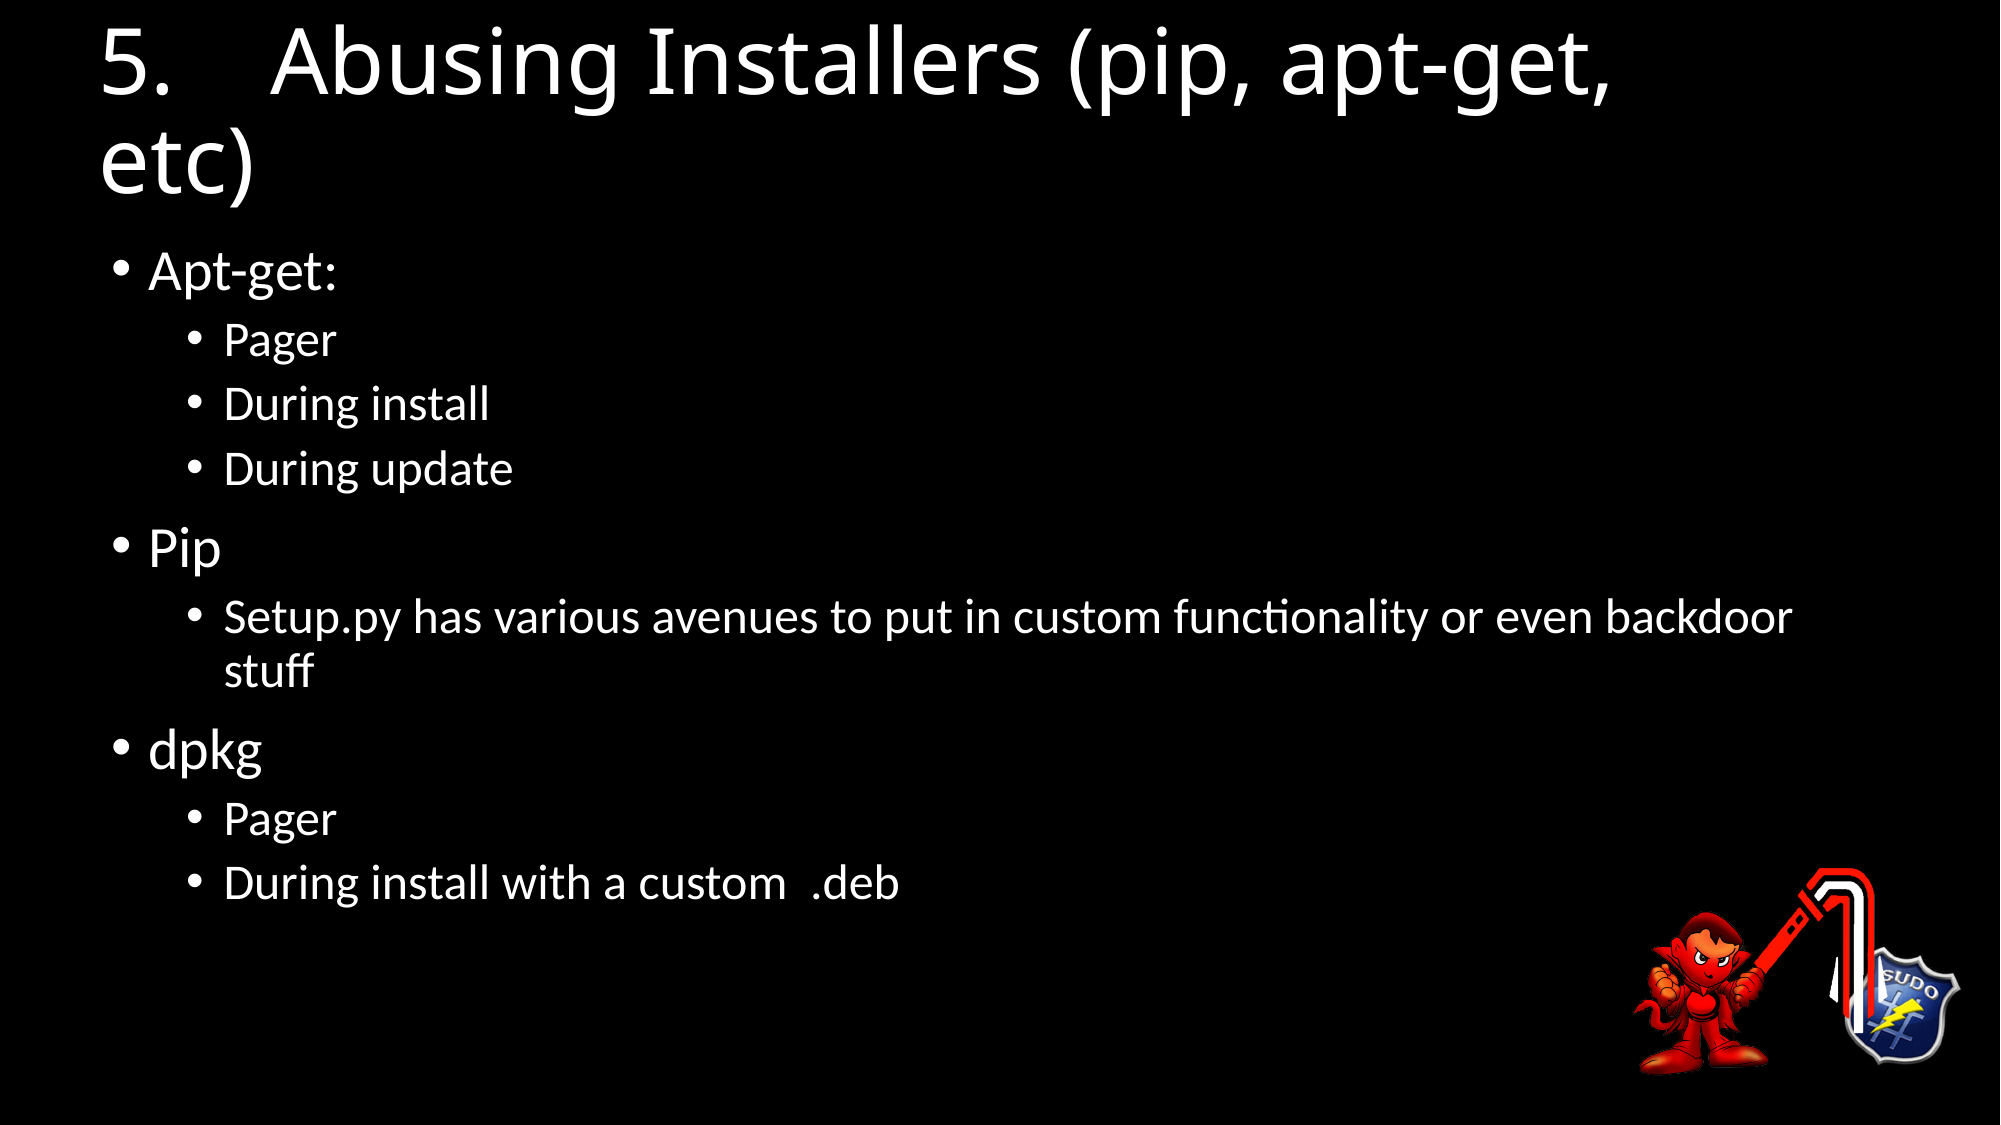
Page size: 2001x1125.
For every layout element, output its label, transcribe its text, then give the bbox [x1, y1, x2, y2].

list Apt-get: Pager During install During update Pip Setup.py has various avenues to put in custom functionality or even backdoor stuff dpkg Pager During install with a custom .deb [96, 232, 1877, 1094]
title 5. Abusing Installers (pip, apt-get, etc) [83, 5, 1809, 224]
picture [1584, 829, 2000, 1125]
